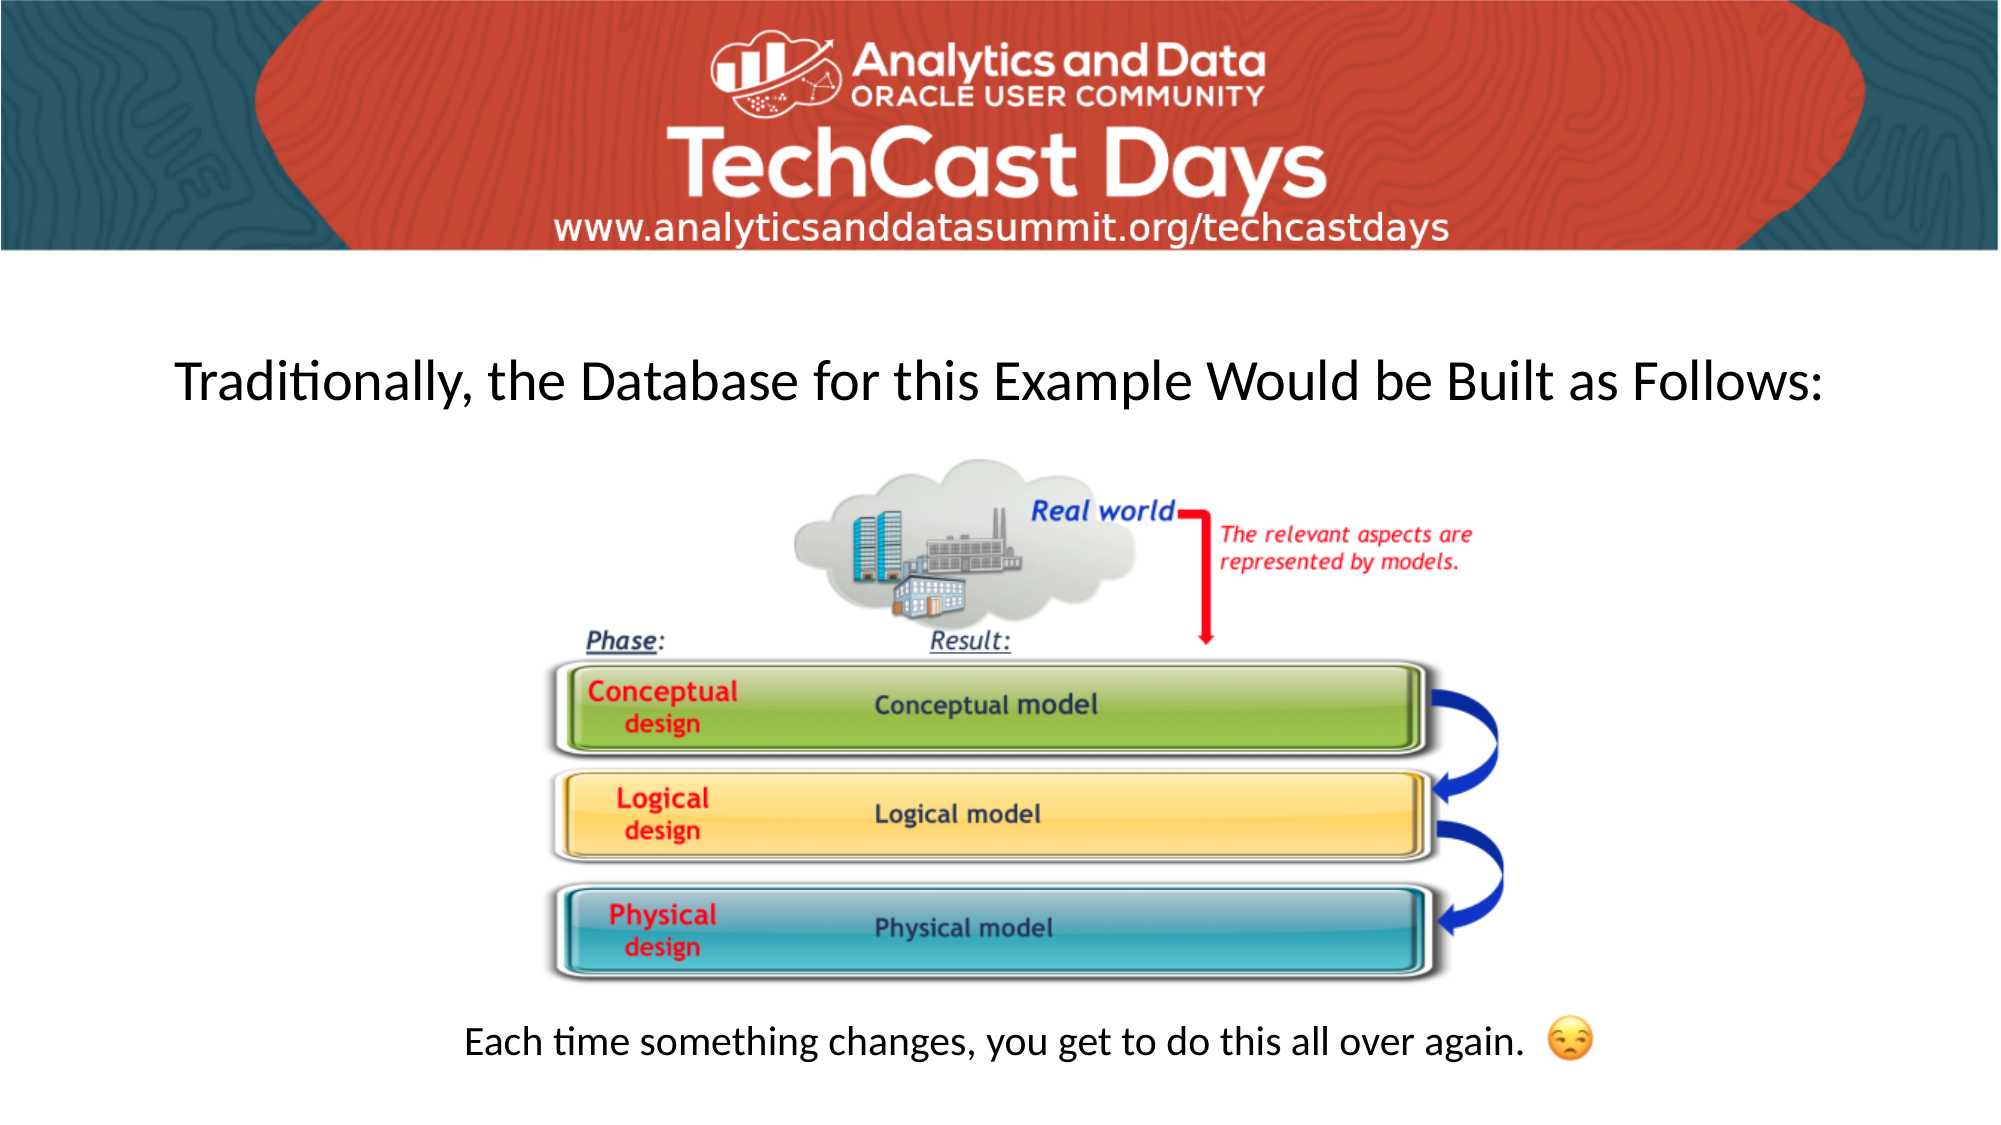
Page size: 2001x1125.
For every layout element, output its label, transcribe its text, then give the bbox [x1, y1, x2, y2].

picture [0, 0, 2000, 252]
list Traditionally, the Database for this Example Would be Built as Follows: Each time something changes, you get to do this all over again. [0, 252, 2000, 1125]
picture [536, 446, 1520, 1000]
picture [1539, 1008, 1602, 1071]
